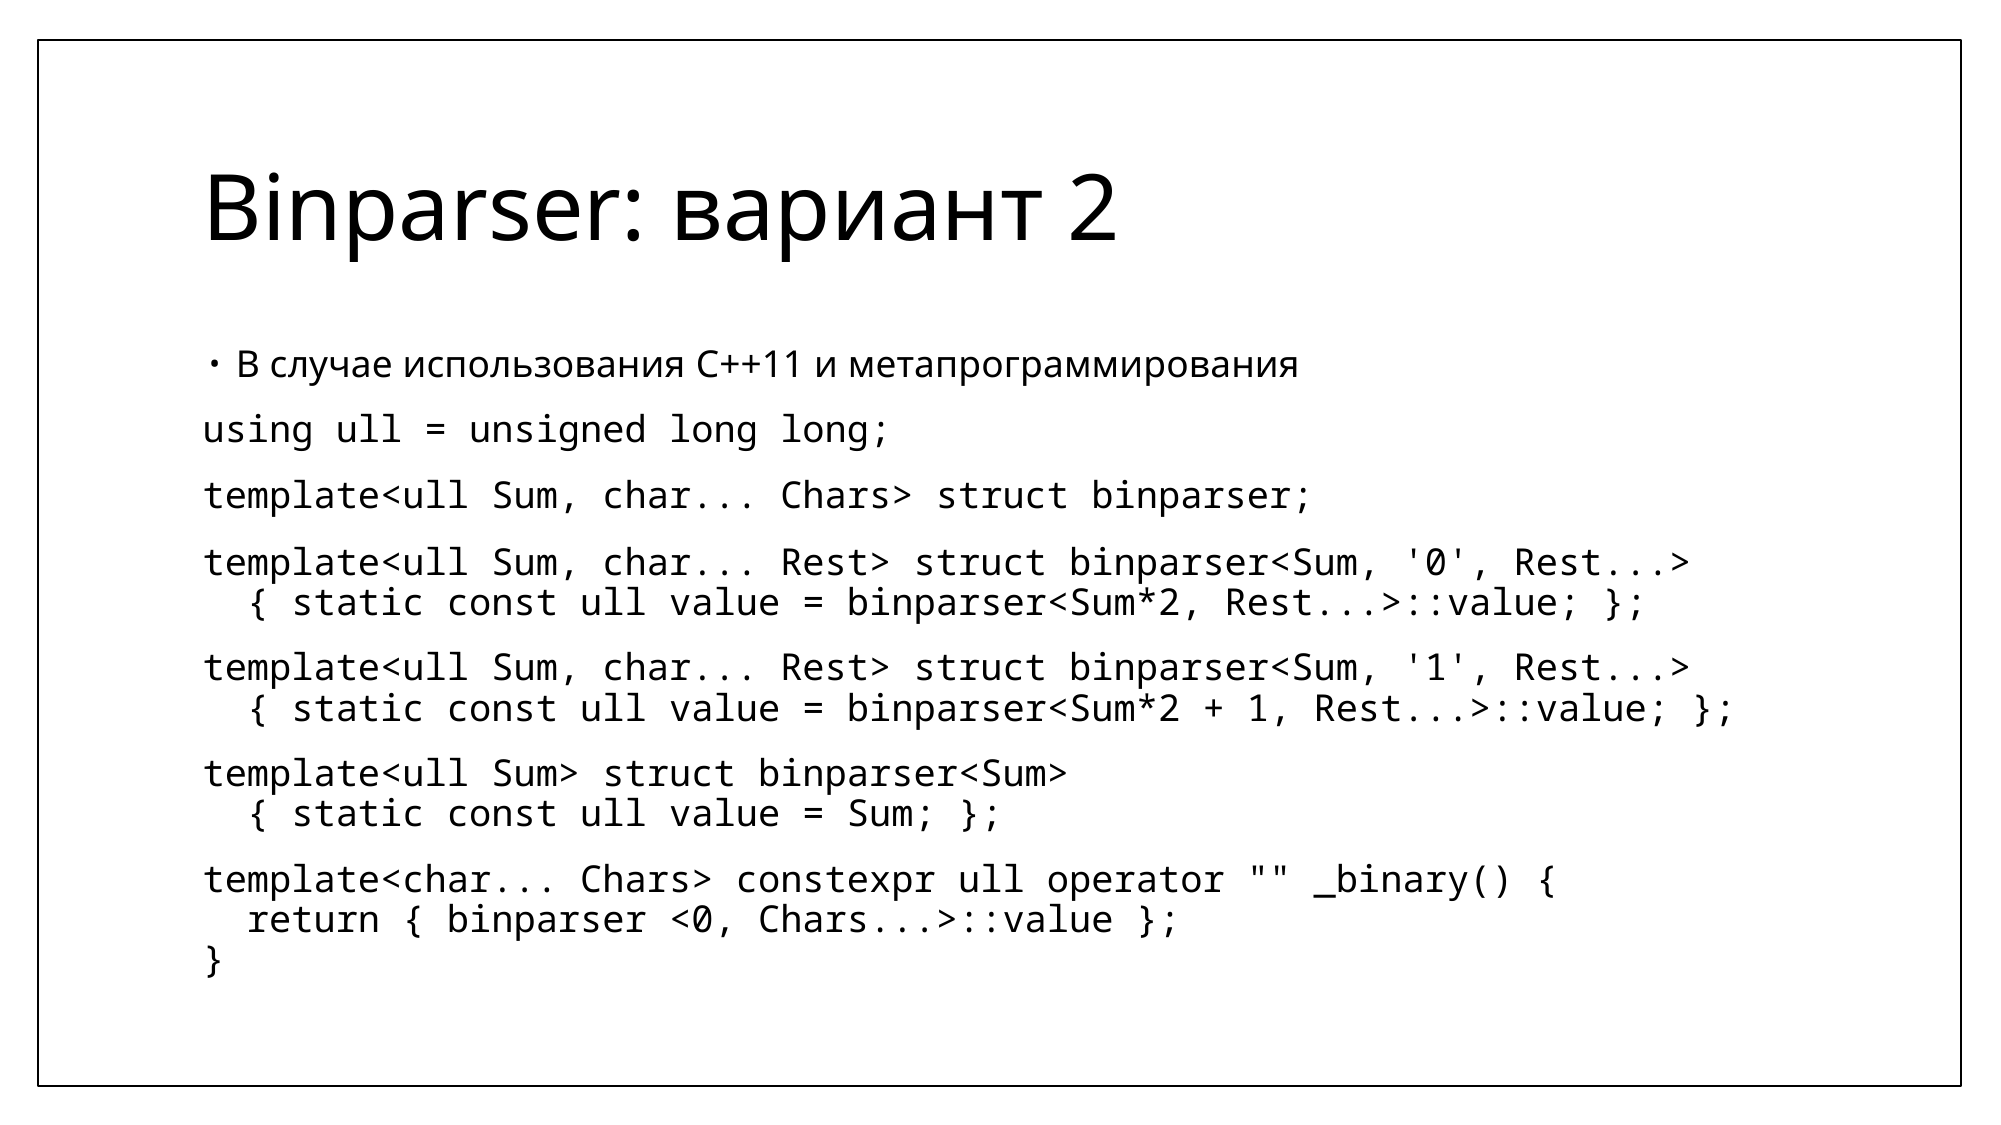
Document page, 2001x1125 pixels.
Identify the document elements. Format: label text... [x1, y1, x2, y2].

title Binparser: вариант 2 [187, 99, 1808, 323]
list В случае использования C++11 и метапрограммирования using ull = unsigned long long; template<ull Sum, char... Chars> struct binparser; template<ull Sum, char... Rest> struct binparser<Sum, '0', Rest...> { static const ull value = binparser<Sum*2, Rest...>::value; }; template<ull Sum, char... Rest> struct binparser<Sum, '1', Rest...> { static const ull value = binparser<Sum*2 + 1, Rest...>::value; }; template<ull Sum> struct binparser<Sum> { static const ull value = Sum; }; template<char... Chars> constexpr ull operator "" _binary() { return { binparser <0, Chars...>::value }; } [187, 337, 1868, 1000]
